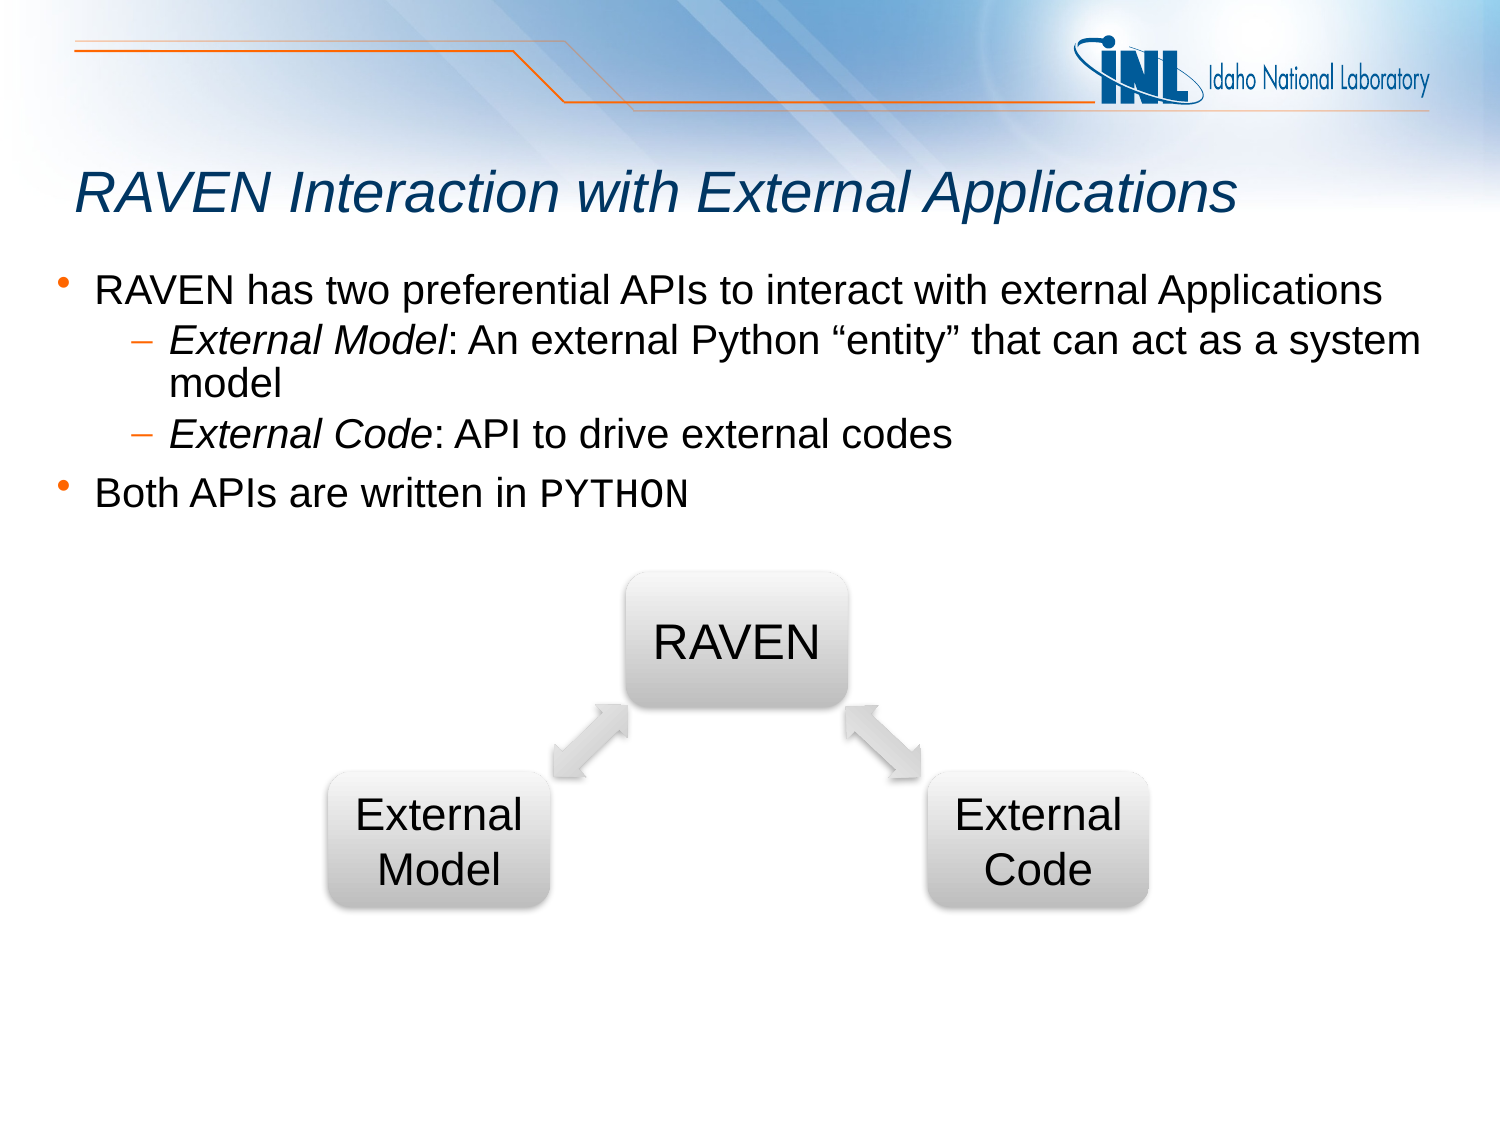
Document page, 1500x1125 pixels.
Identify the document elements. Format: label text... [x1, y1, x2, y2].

text_box External Code [927, 771, 1150, 907]
text_box External Model [328, 771, 550, 907]
title RAVEN Interaction with External Applications [74, 164, 1426, 227]
text_box [845, 705, 921, 778]
picture [0, 0, 1500, 1125]
text_box [553, 704, 628, 777]
list RAVEN has two preferential APIs to interact with external Applications External Model: An external Python “entity” that can act as a system model External Code: API to drive external codes Both APIs are written in PYTHON [56, 269, 1445, 475]
text_box RAVEN [626, 572, 848, 708]
